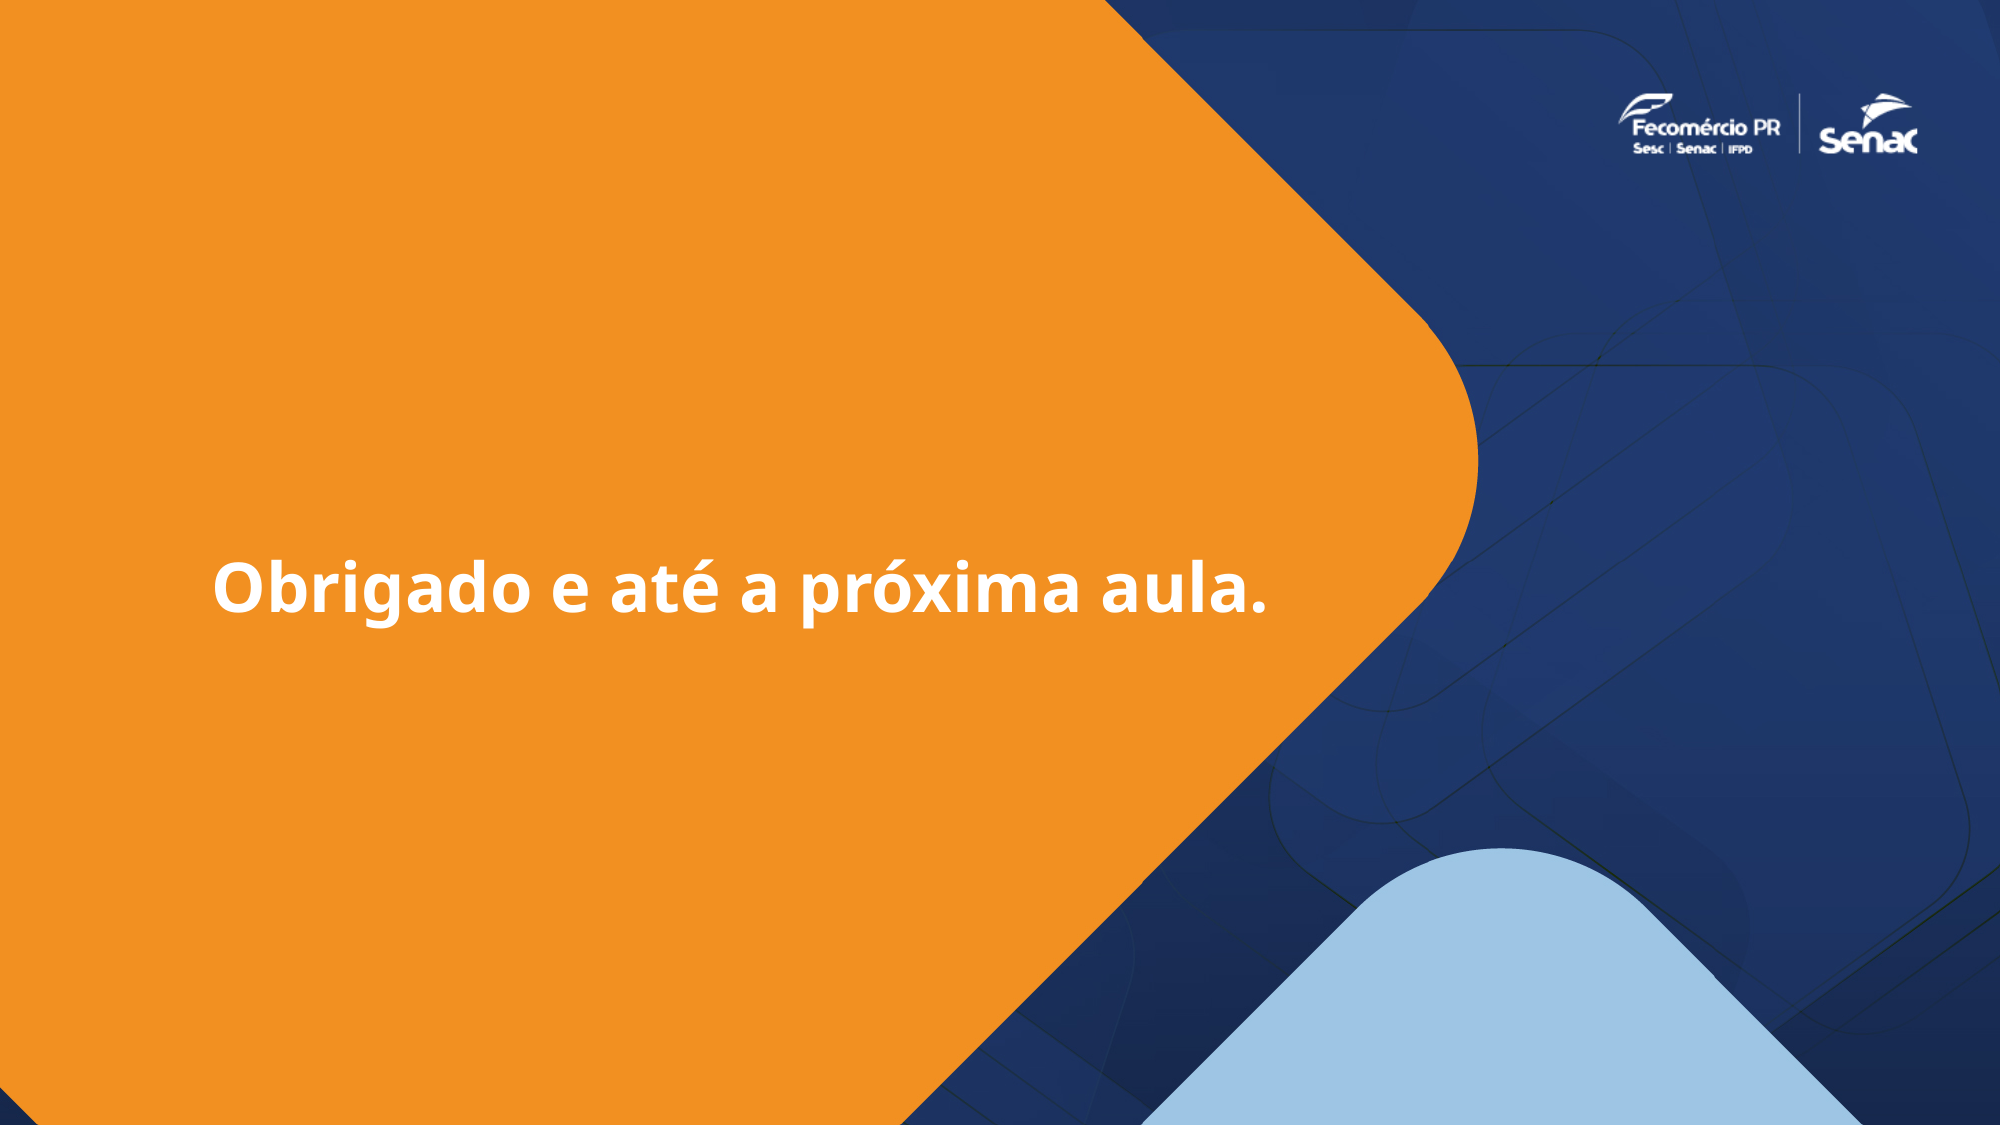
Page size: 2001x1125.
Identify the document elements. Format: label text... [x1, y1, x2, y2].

picture [0, 0, 2000, 1125]
text_box Obrigado e até a próxima aula. [196, 458, 1804, 667]
